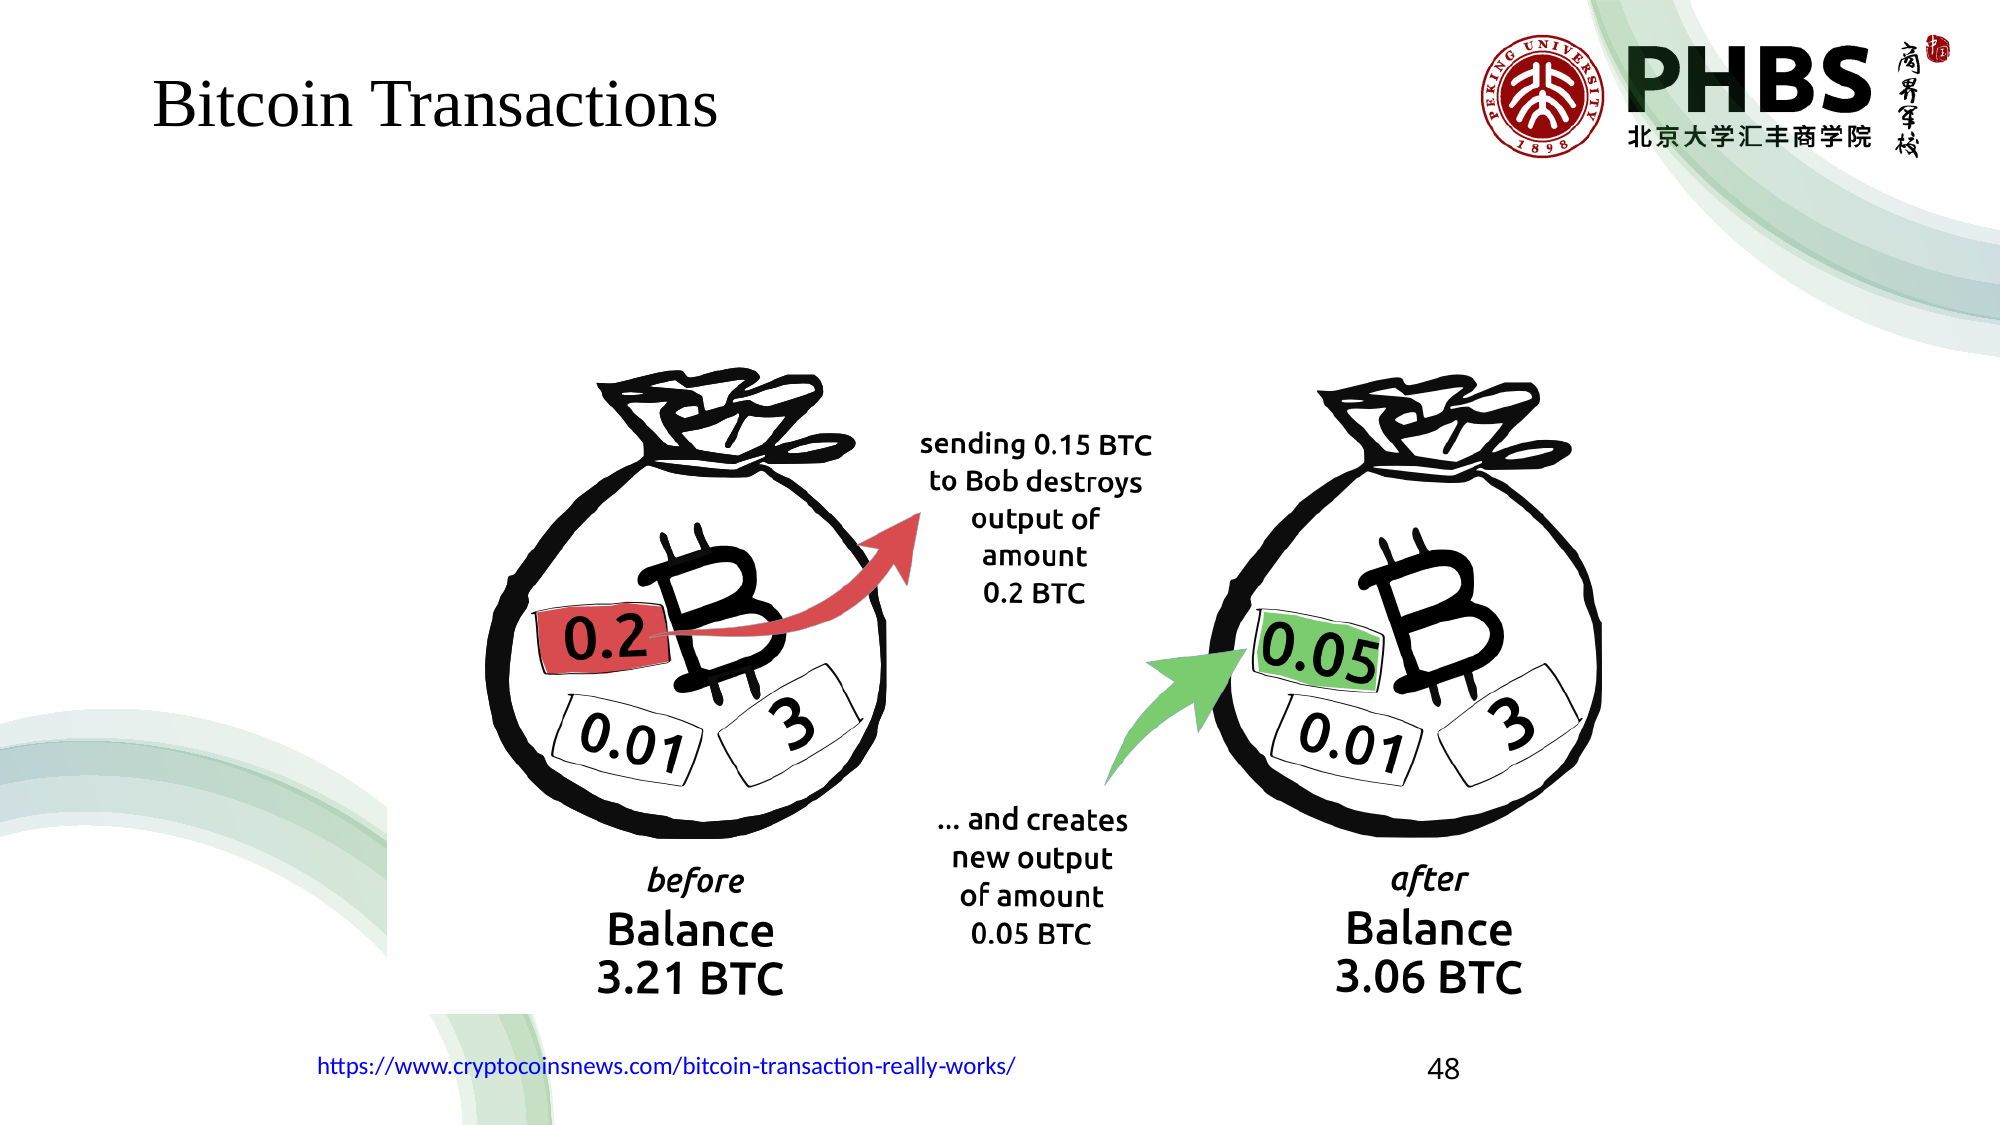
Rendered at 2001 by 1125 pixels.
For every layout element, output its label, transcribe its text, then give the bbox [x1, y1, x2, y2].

picture [1458, 0, 1609, 59]
picture [1625, 0, 2000, 185]
slide_number 48 [1412, 1042, 1750, 1103]
text_box https://www.cryptocoinsnews.com/bitcoin‐transaction‐really‐works/ [302, 1042, 1138, 1088]
title Bitcoin Transactions [137, 59, 1863, 278]
footer [249, 1042, 757, 1103]
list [386, 298, 1614, 1014]
